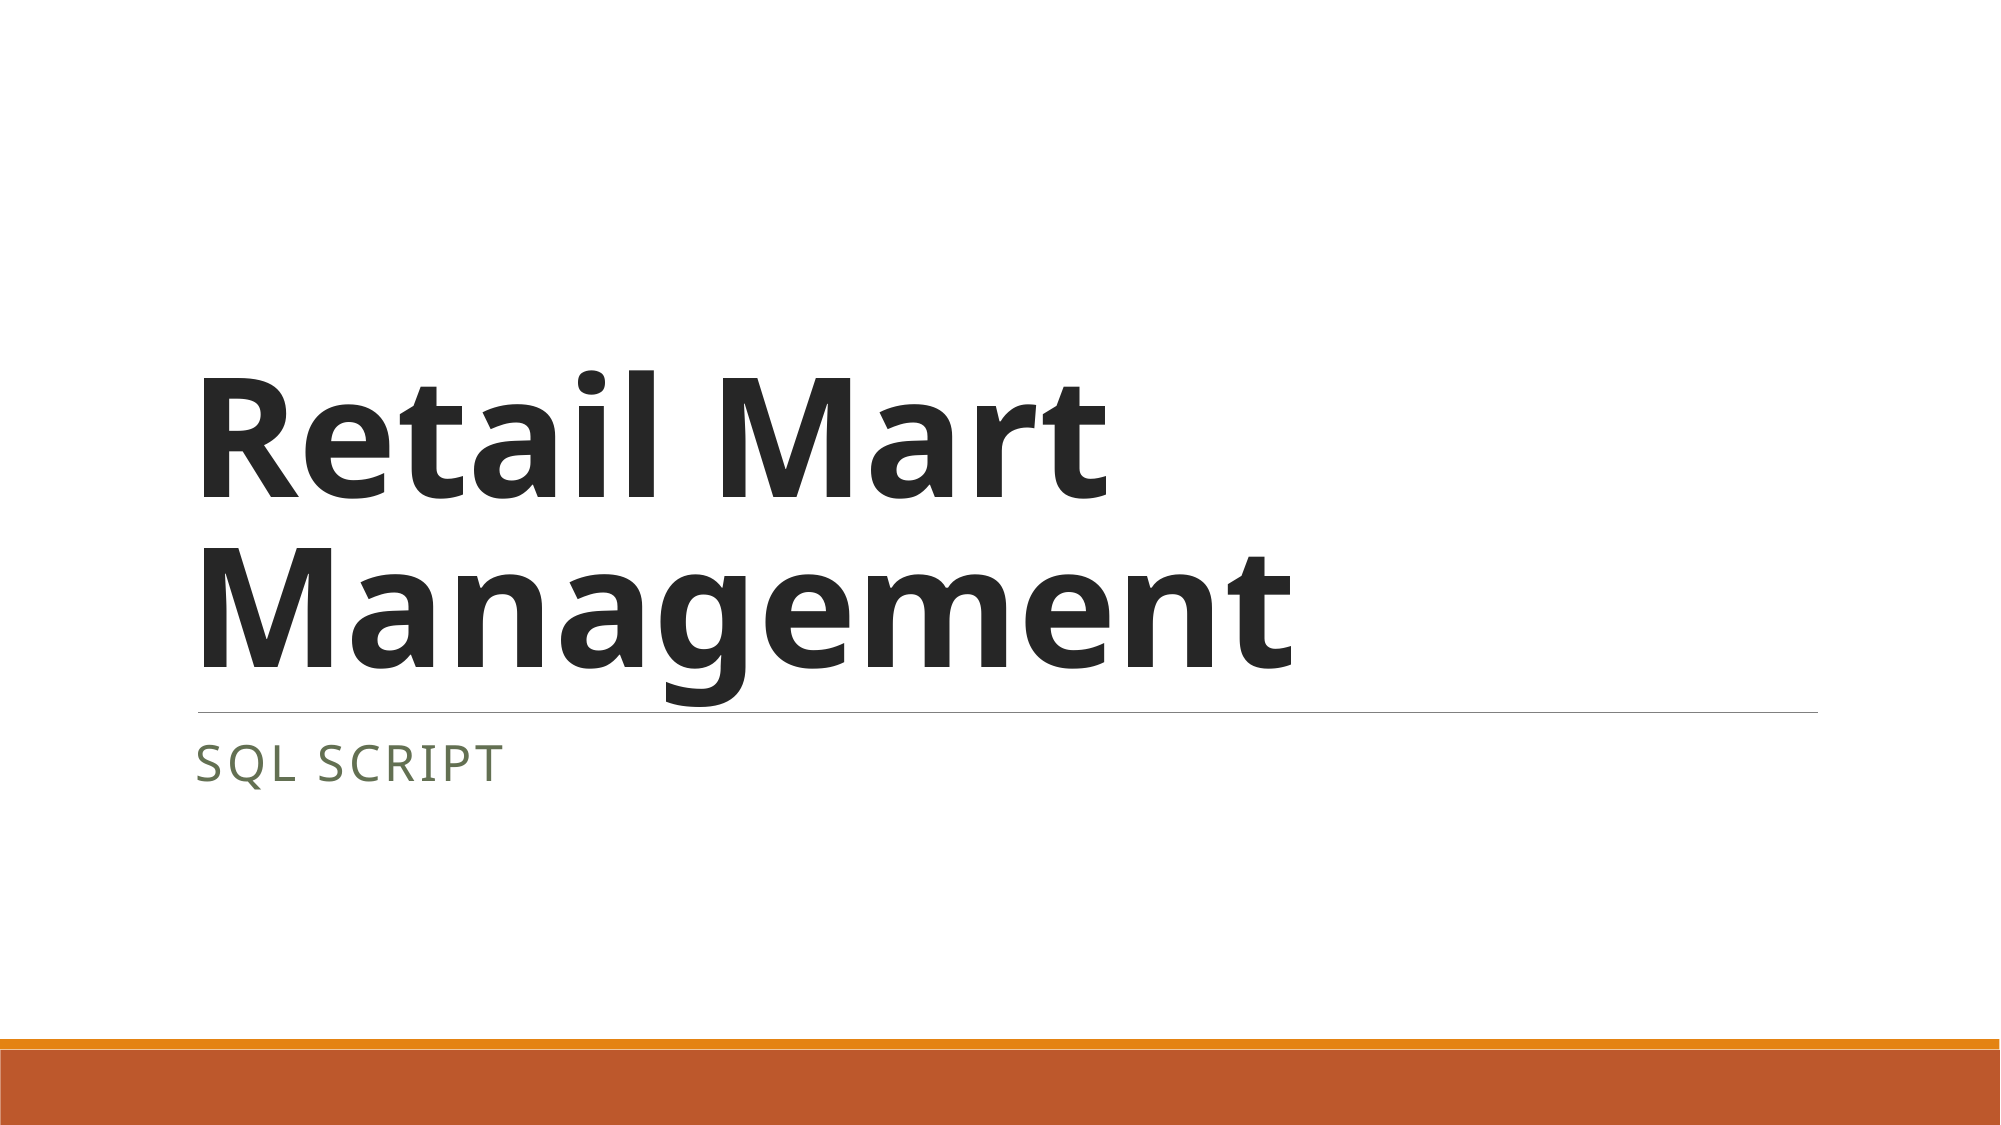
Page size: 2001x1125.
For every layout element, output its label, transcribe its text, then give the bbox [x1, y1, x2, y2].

title Retail Mart Management [174, 124, 1825, 710]
subtitle SQL SCRIPT [180, 730, 1831, 919]
